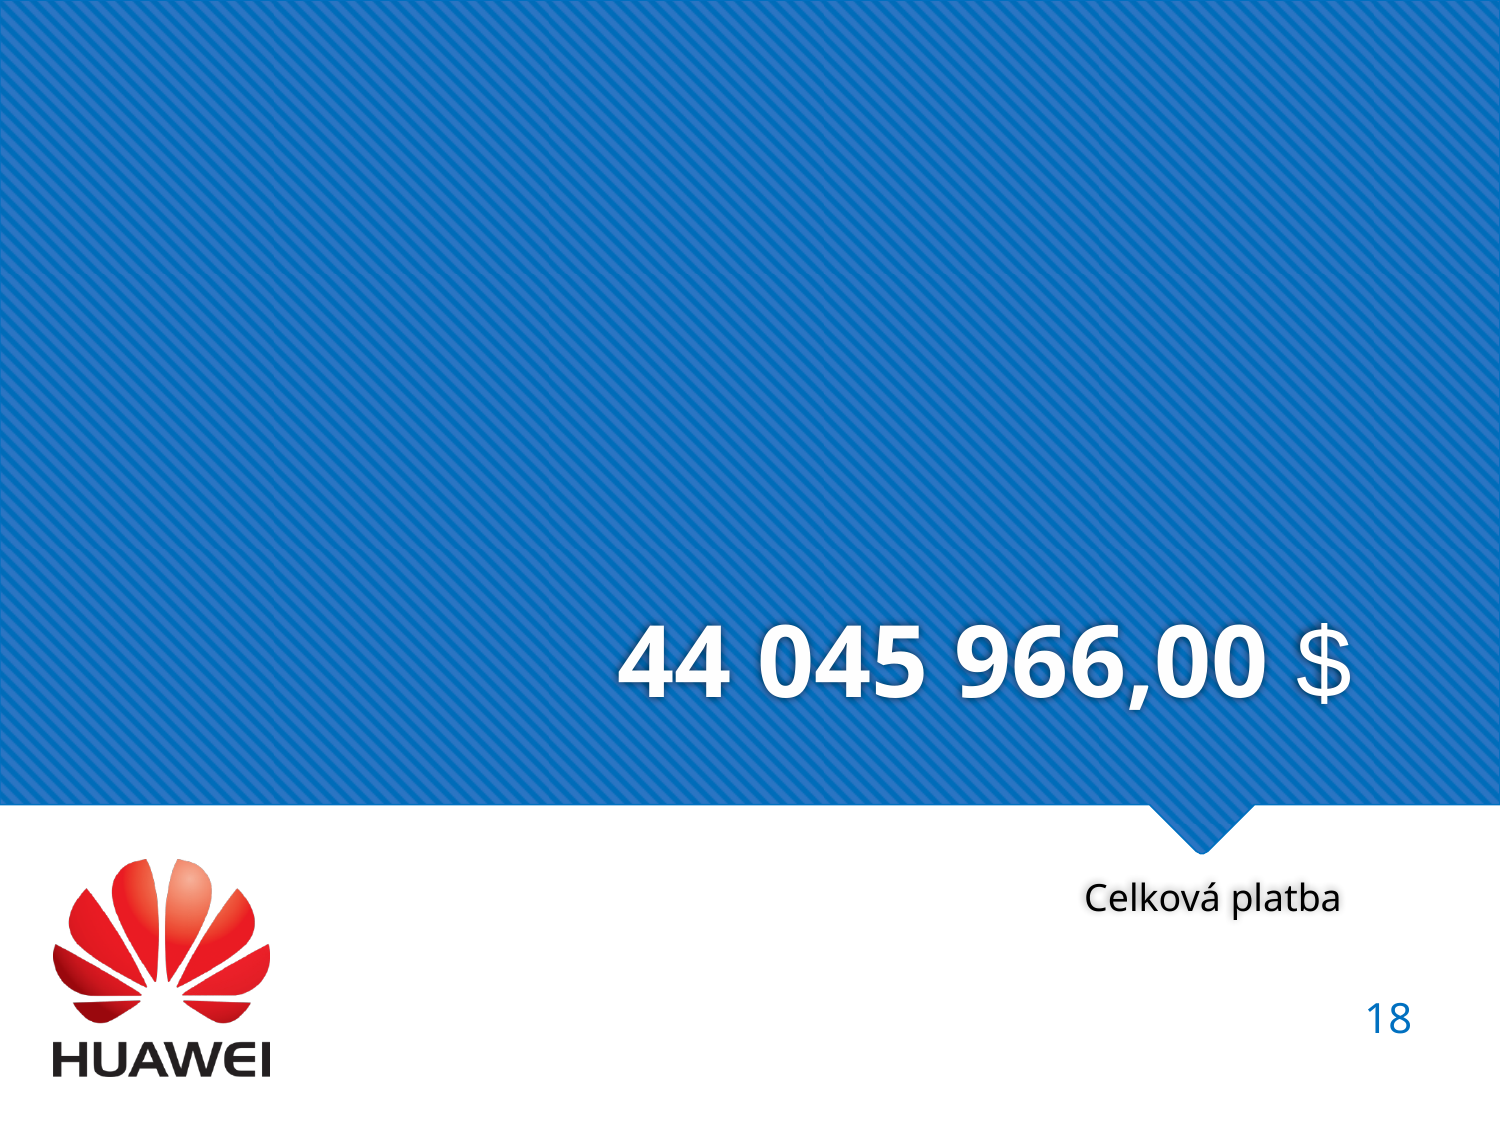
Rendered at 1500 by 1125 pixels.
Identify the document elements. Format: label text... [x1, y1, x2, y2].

title 44 045 966,00 $ [132, 484, 1367, 726]
picture [52, 859, 270, 1077]
slide_number 18 [1296, 970, 1428, 1051]
list Celková platba [270, 866, 1367, 938]
